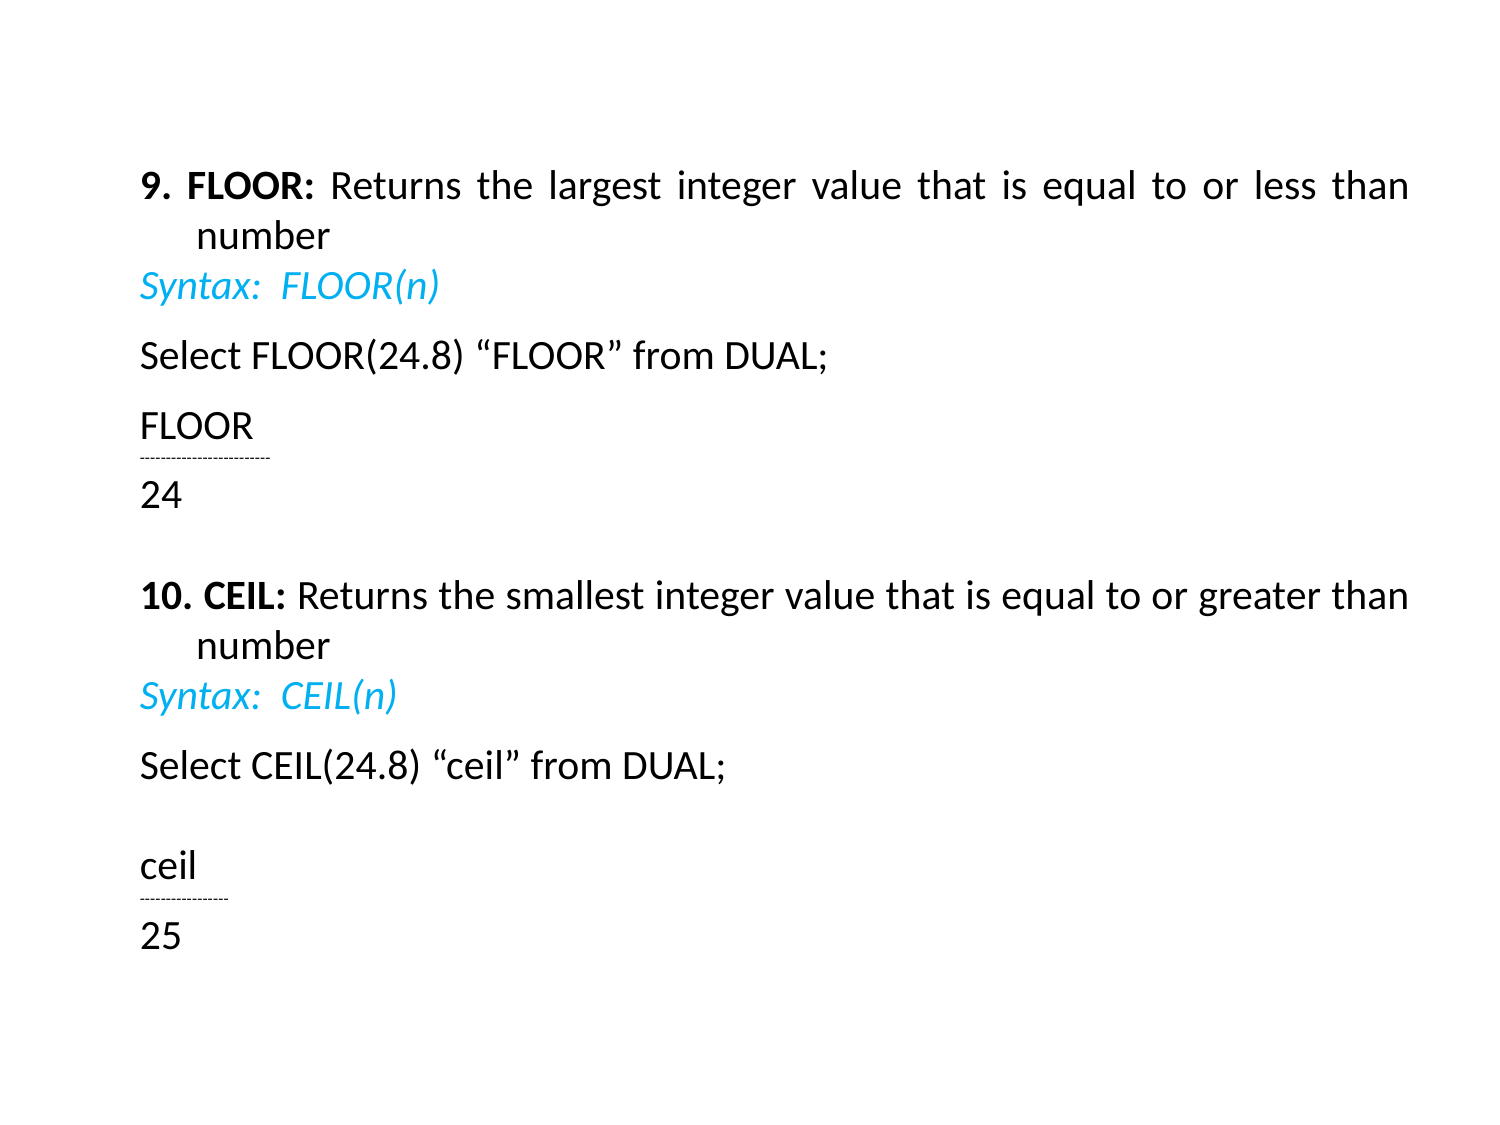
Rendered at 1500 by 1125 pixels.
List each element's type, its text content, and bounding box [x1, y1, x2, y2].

text_box 9. FLOOR: Returns the largest integer value that is equal to or less than number Syntax: FLOOR(n) Select FLOOR(24.8) “FLOOR” from DUAL; FLOOR ------------------------- 24 10. CEIL: Returns the smallest integer value that is equal to or greater than number Syntax: CEIL(n) Select CEIL(24.8) “ceil” from DUAL; ceil ----------------- 25 [125, 99, 1425, 965]
